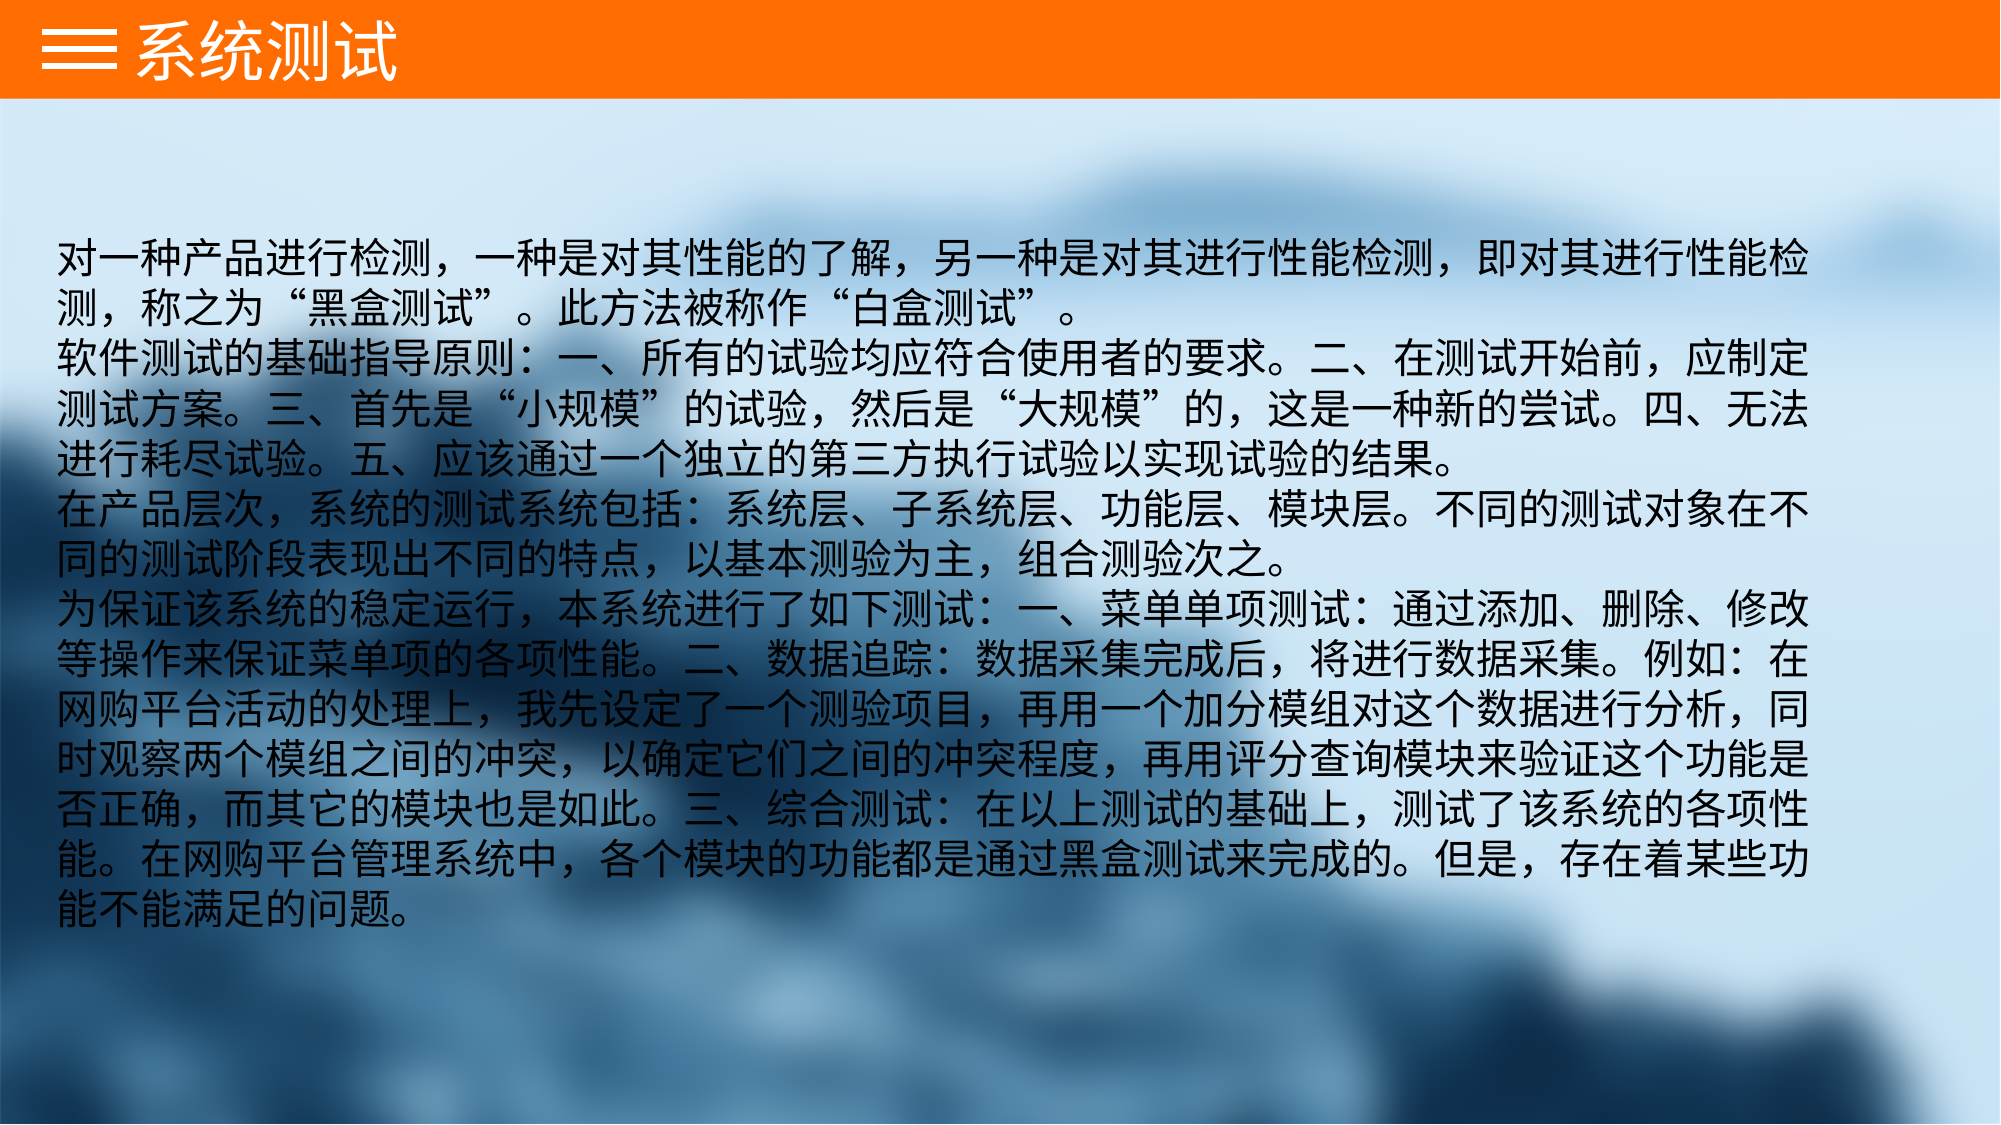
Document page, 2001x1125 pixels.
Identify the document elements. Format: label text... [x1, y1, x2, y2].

text_box 系统测试 [117, 2, 679, 98]
text_box [0, 0, 2000, 100]
text_box 对一种产品进行检测，一种是对其性能的了解，另一种是对其进行性能检测，即对其进行性能检测，称之为“黑盒测试”。此方法被称作“白盒测试”。 软件测试的基础指导原则：一、所有的试验均应符合使用者的要求。二、在测试开始前，应制定测试方案。三、首先是“小规模”的试验，然后是“大规模”的，这是一种新的尝试。四、无法进行耗尽试验。五、应该通过一个独立的第三方执行试验以实现试验的结果。 在产品层次，系统的测试系统包括：系统层、子系统层、功能层、模块层。不同的测试对象在不同的测试阶段表现出不同的特点，以基本测验为主，组合测验次之。 为保证该系统的稳定运行，本系统进行了如下测试：一、菜单单项测试：通过添加、删除、修改等操作来保证菜单项的各项性能。二、数据追踪：数据采集完成后，将进行数据采集。例如：在网购平台活动的处理上，我先设定了一个测验项目，再用一个加分模组对这个数据进行分析，同时观察两个模组之间的冲突，以确定它们之间的冲突程度，再用评分查询模块来验证这个功能是否正确，而其它的模块也是如此。三、综合测试：在以上测试的基础上，测试了该系统的各项性能。在网购平台管理系统中，各个模块的功能都是通过黑盒测试来完成的。但是，存在着某些功能不能满足的问题。 [42, 224, 1850, 940]
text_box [42, 32, 118, 67]
picture [0, 0, 2001, 1125]
